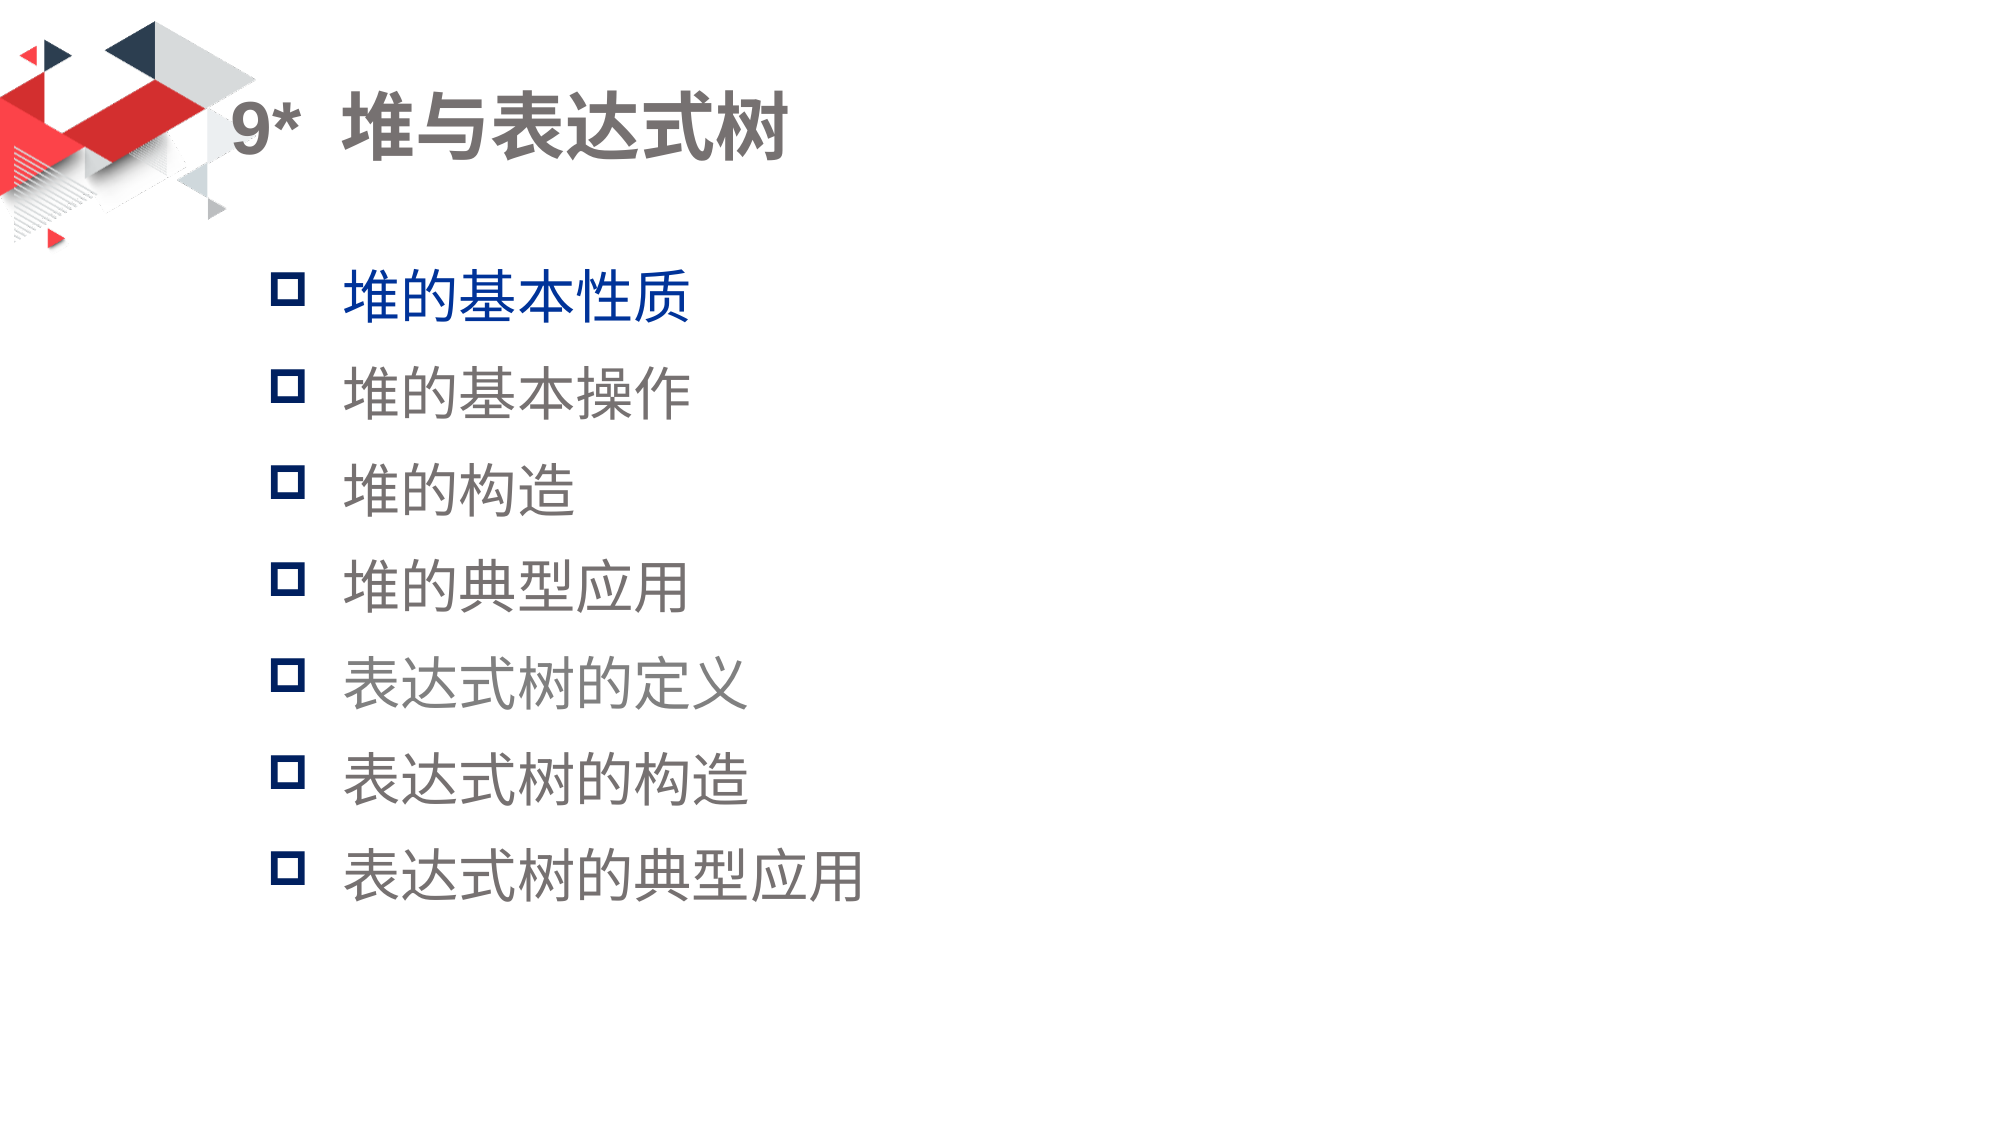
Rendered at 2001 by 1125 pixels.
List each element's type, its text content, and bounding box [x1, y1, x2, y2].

picture [0, 21, 256, 255]
text_box 堆的基本性质 堆的基本操作 堆的构造 堆的典型应用 表达式树的定义 表达式树的构造 表达式树的典型应用 [252, 239, 1139, 966]
title 9* 堆与表达式树 [215, 60, 1431, 188]
